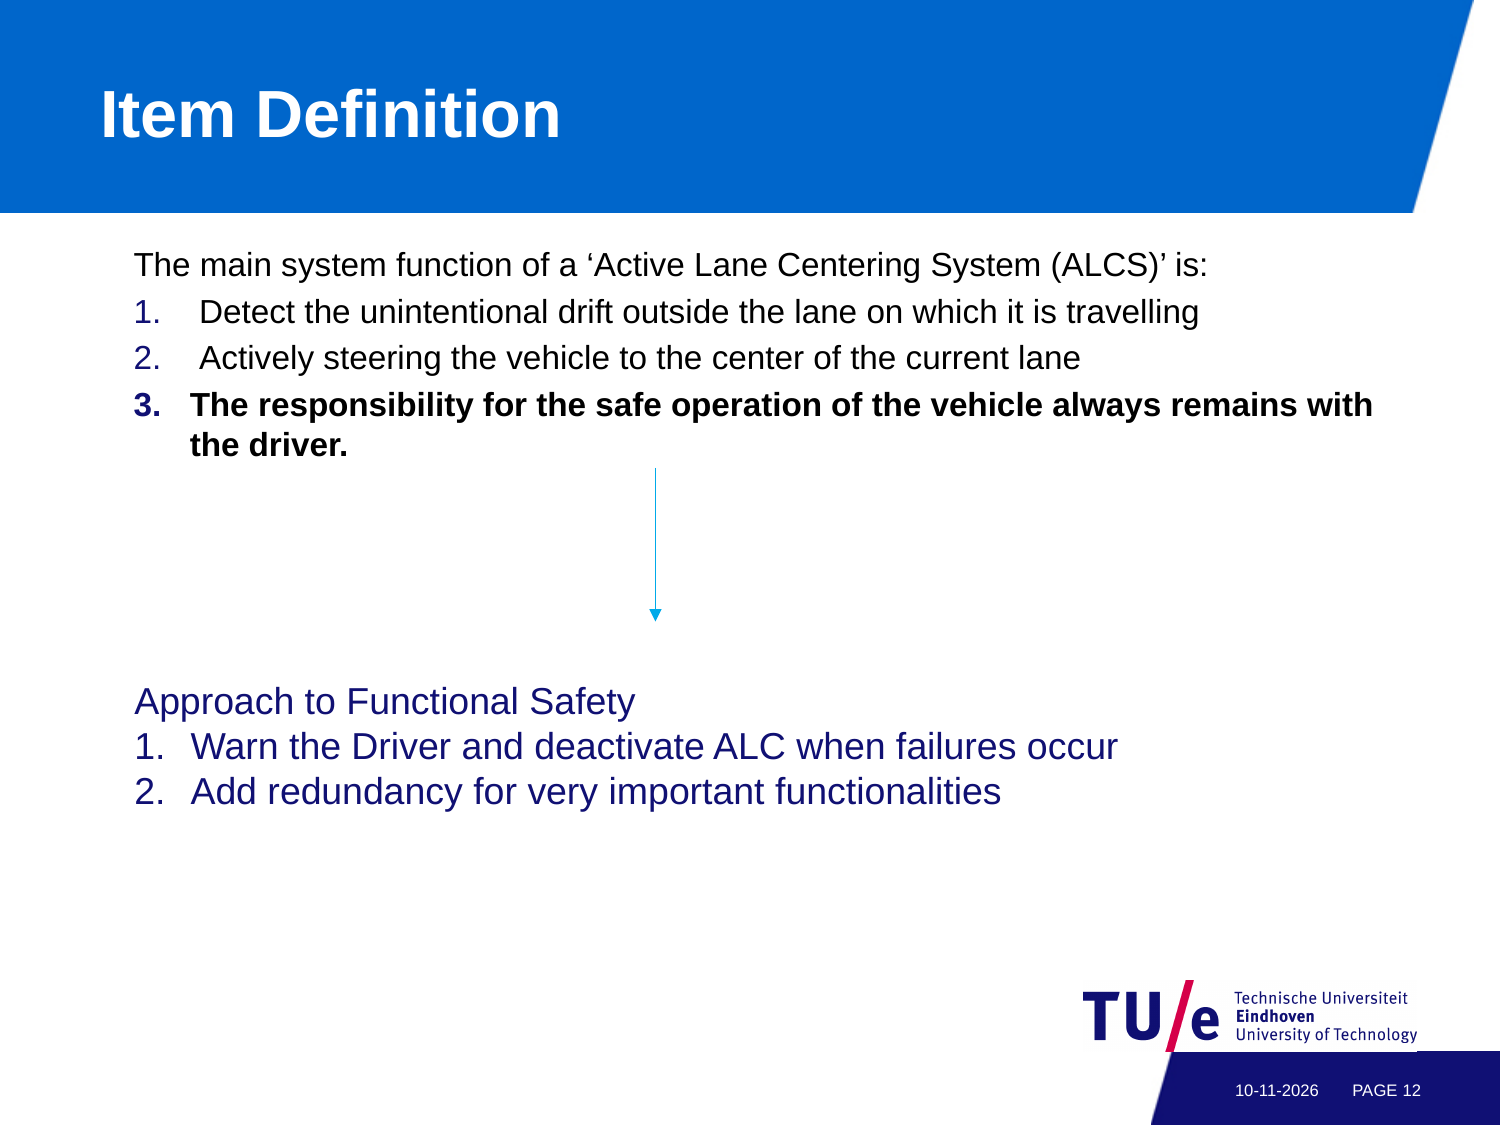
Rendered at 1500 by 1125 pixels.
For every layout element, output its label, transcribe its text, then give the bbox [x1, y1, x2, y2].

slide_number PAGE 11 [1352, 1074, 1453, 1105]
picture [1083, 980, 1500, 1125]
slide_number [1234, 1074, 1342, 1105]
picture [0, 0, 1474, 213]
title Item Definition [100, 35, 1417, 187]
text_box Approach to Functional Safety Warn the Driver and deactivate ALC when failures occur Add redundancy for very important functionalities [119, 669, 1419, 820]
list The main system function of a ‘Active Lane Centering System (ALCS)’ is: Detect the unintentional drift outside the lane on which it is travelling Actively steering the vehicle to the center of the current lane The responsibility for the safe operation of the vehicle always remains with the driver. [89, 243, 1401, 870]
